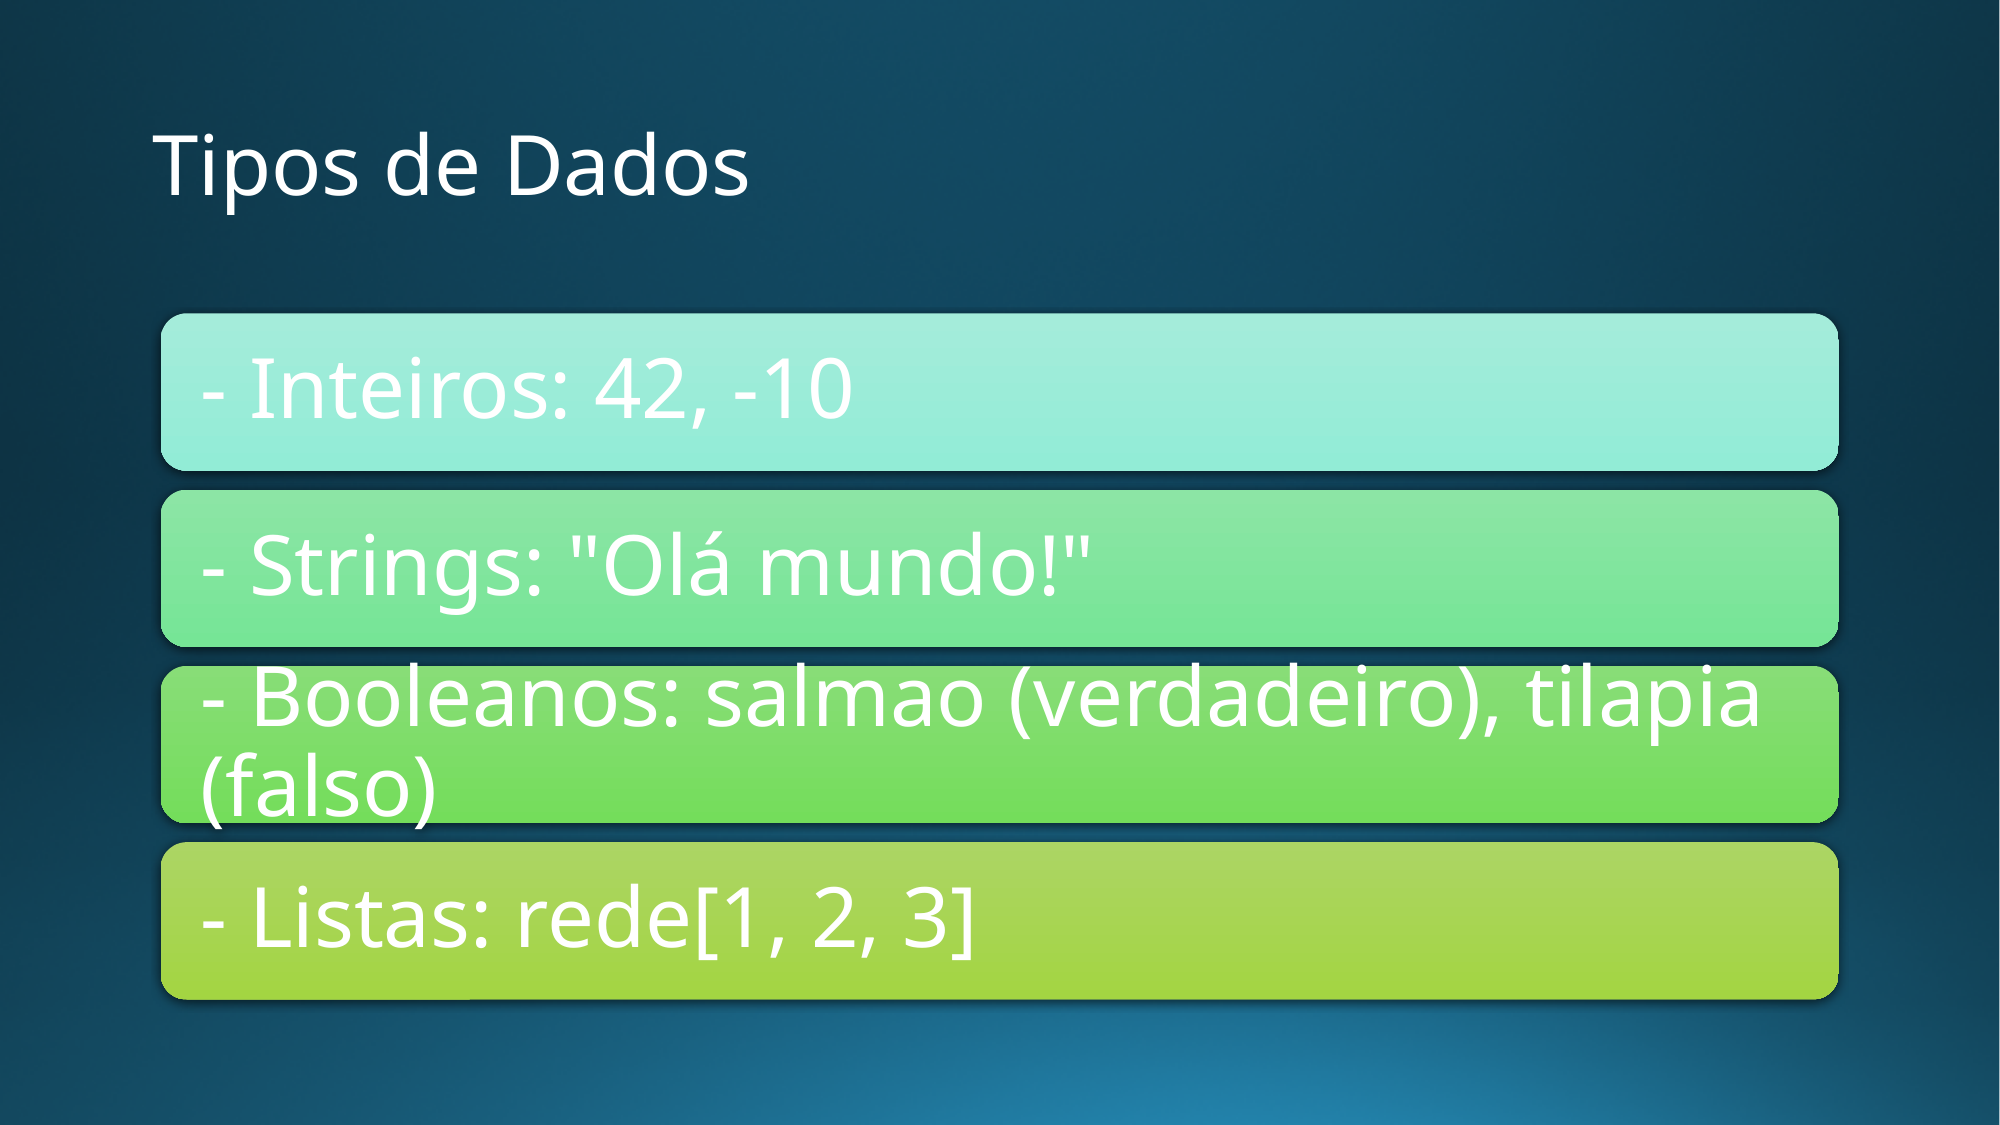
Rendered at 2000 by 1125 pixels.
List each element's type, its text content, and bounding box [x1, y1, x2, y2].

picture [0, 0, 2000, 1125]
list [160, 299, 1839, 1014]
title Tipos de Dados [137, 59, 1862, 278]
